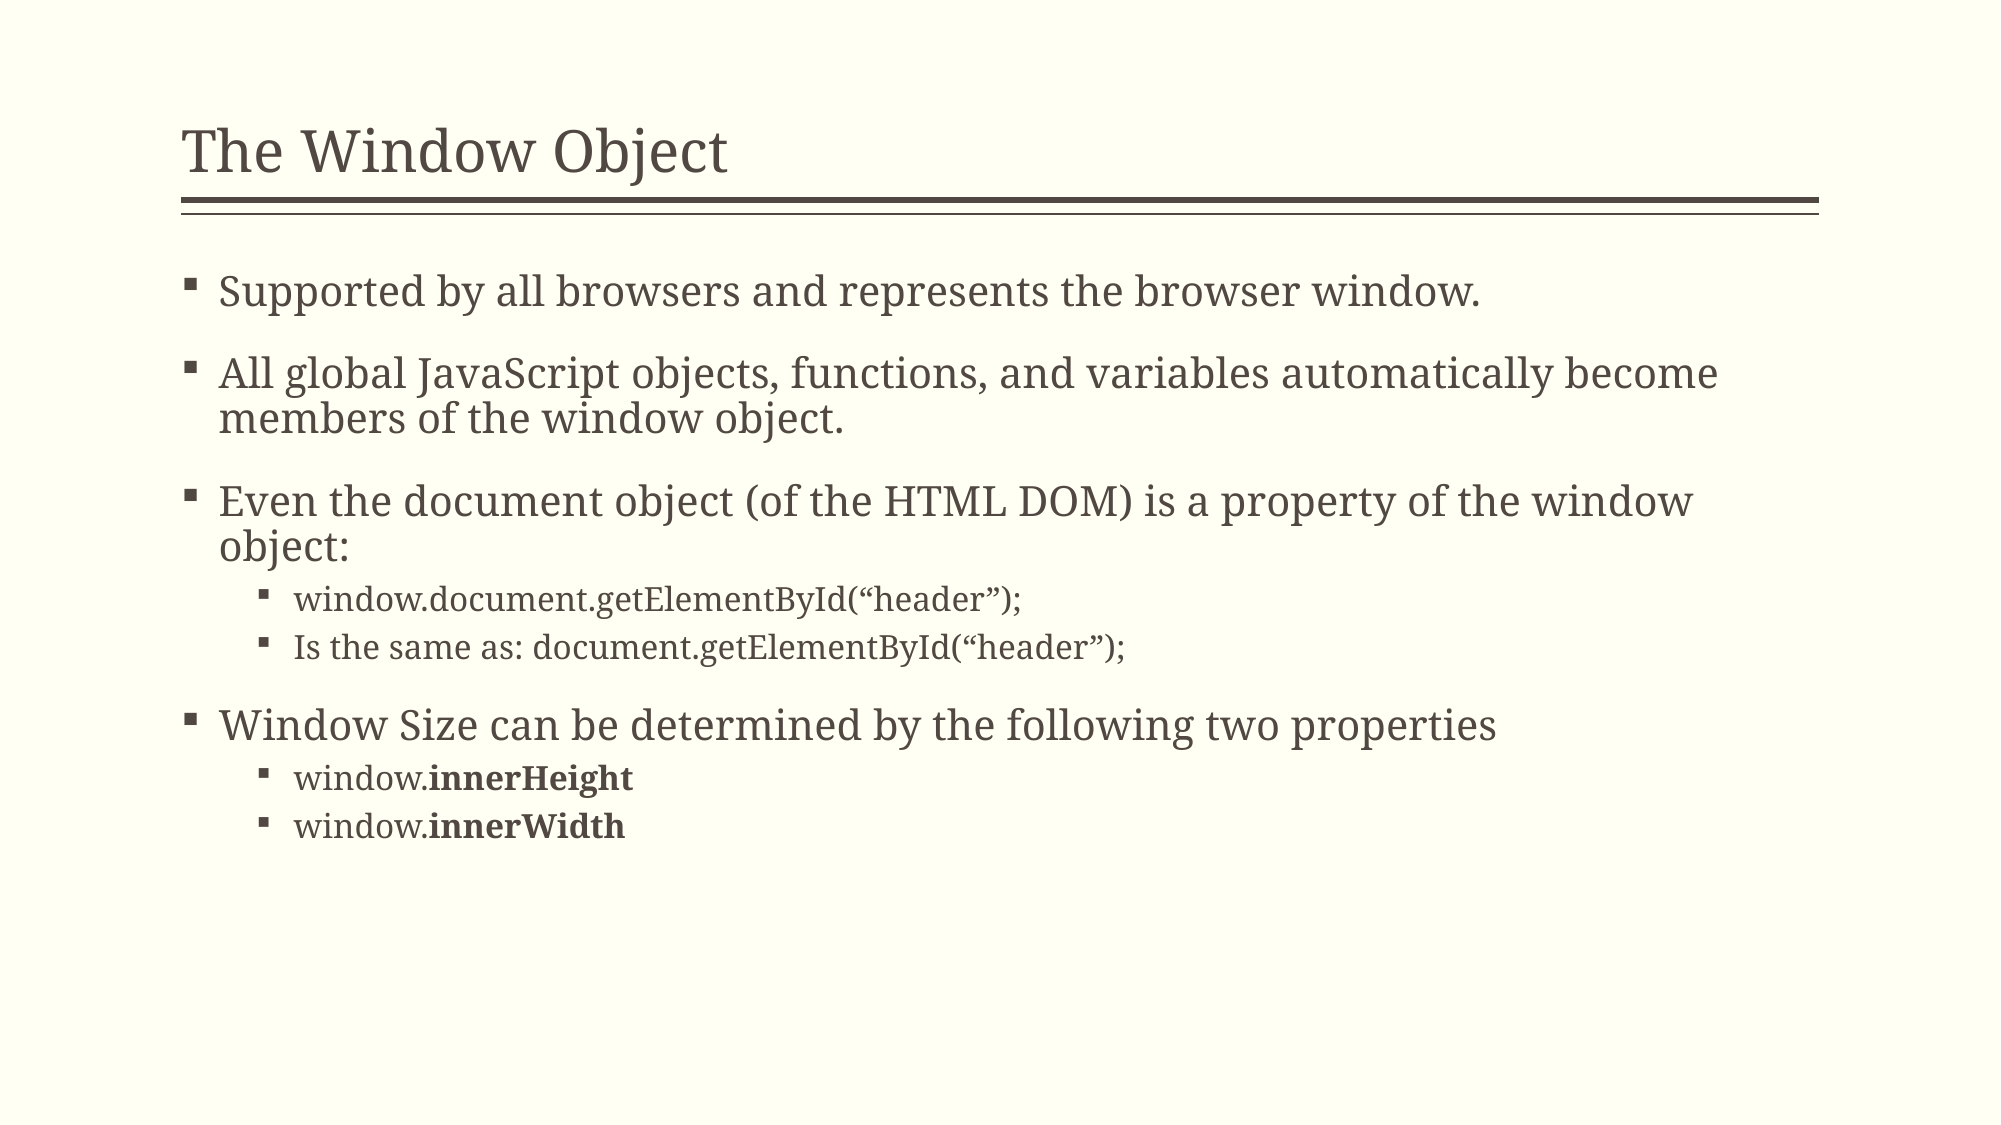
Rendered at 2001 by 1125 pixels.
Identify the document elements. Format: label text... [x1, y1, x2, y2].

title The Window Object [181, 12, 1819, 193]
list Supported by all browsers and represents the browser window. All global JavaScript objects, functions, and variables automatically become members of the window object. Even the document object (of the HTML DOM) is a property of the window object: window.document.getElementById(“header”); Is the same as: document.getElementById(“header”); Window Size can be determined by the following two properties window.innerHeight window.innerWidth [181, 262, 1819, 1013]
